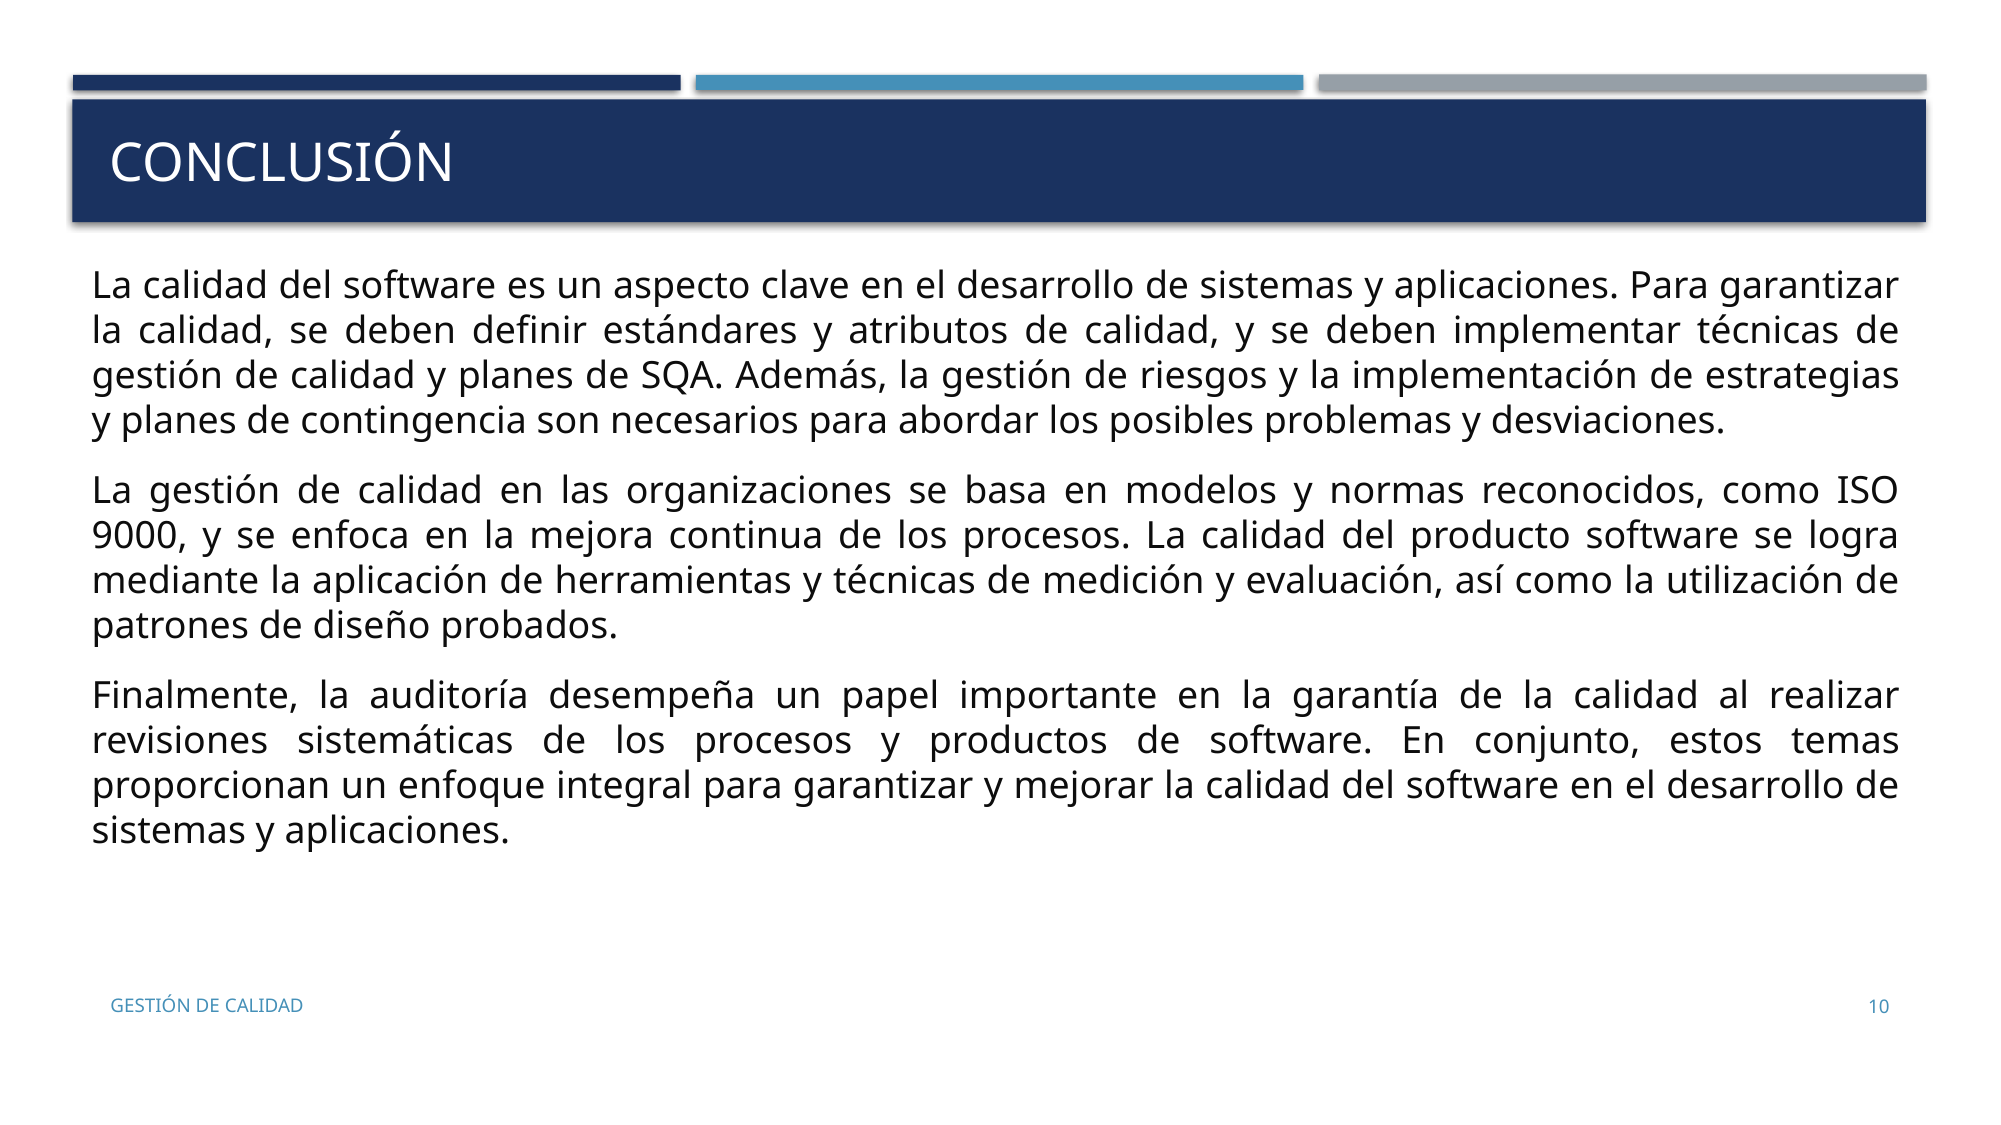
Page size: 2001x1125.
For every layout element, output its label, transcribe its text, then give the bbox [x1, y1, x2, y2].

footer GESTIÓN DE CALIDAD [95, 976, 1230, 1037]
title conclusión [94, 119, 1904, 200]
slide_number 10 [1732, 977, 1905, 1037]
text_box La calidad del software es un aspecto clave en el desarrollo de sistemas y aplicaciones. Para garantizar la calidad, se deben definir estándares y atributos de calidad, y se deben implementar técnicas de gestión de calidad y planes de SQA. Además, la gestión de riesgos y la implementación de estrategias y planes de contingencia son necesarios para abordar los posibles problemas y desviaciones. La gestión de calidad en las organizaciones se basa en modelos y normas reconocidos, como ISO 9000, y se enfoca en la mejora continua de los procesos. La calidad del producto software se logra mediante la aplicación de herramientas y técnicas de medición y evaluación, así como la utilización de patrones de diseño probados. Finalmente, la auditoría desempeña un papel importante en la garantía de la calidad al realizar revisiones sistemáticas de los procesos y productos de software. En conjunto, estos temas proporcionan un enfoque integral para garantizar y mejorar la calidad del software en el desarrollo de sistemas y aplicaciones. [76, 253, 1917, 859]
